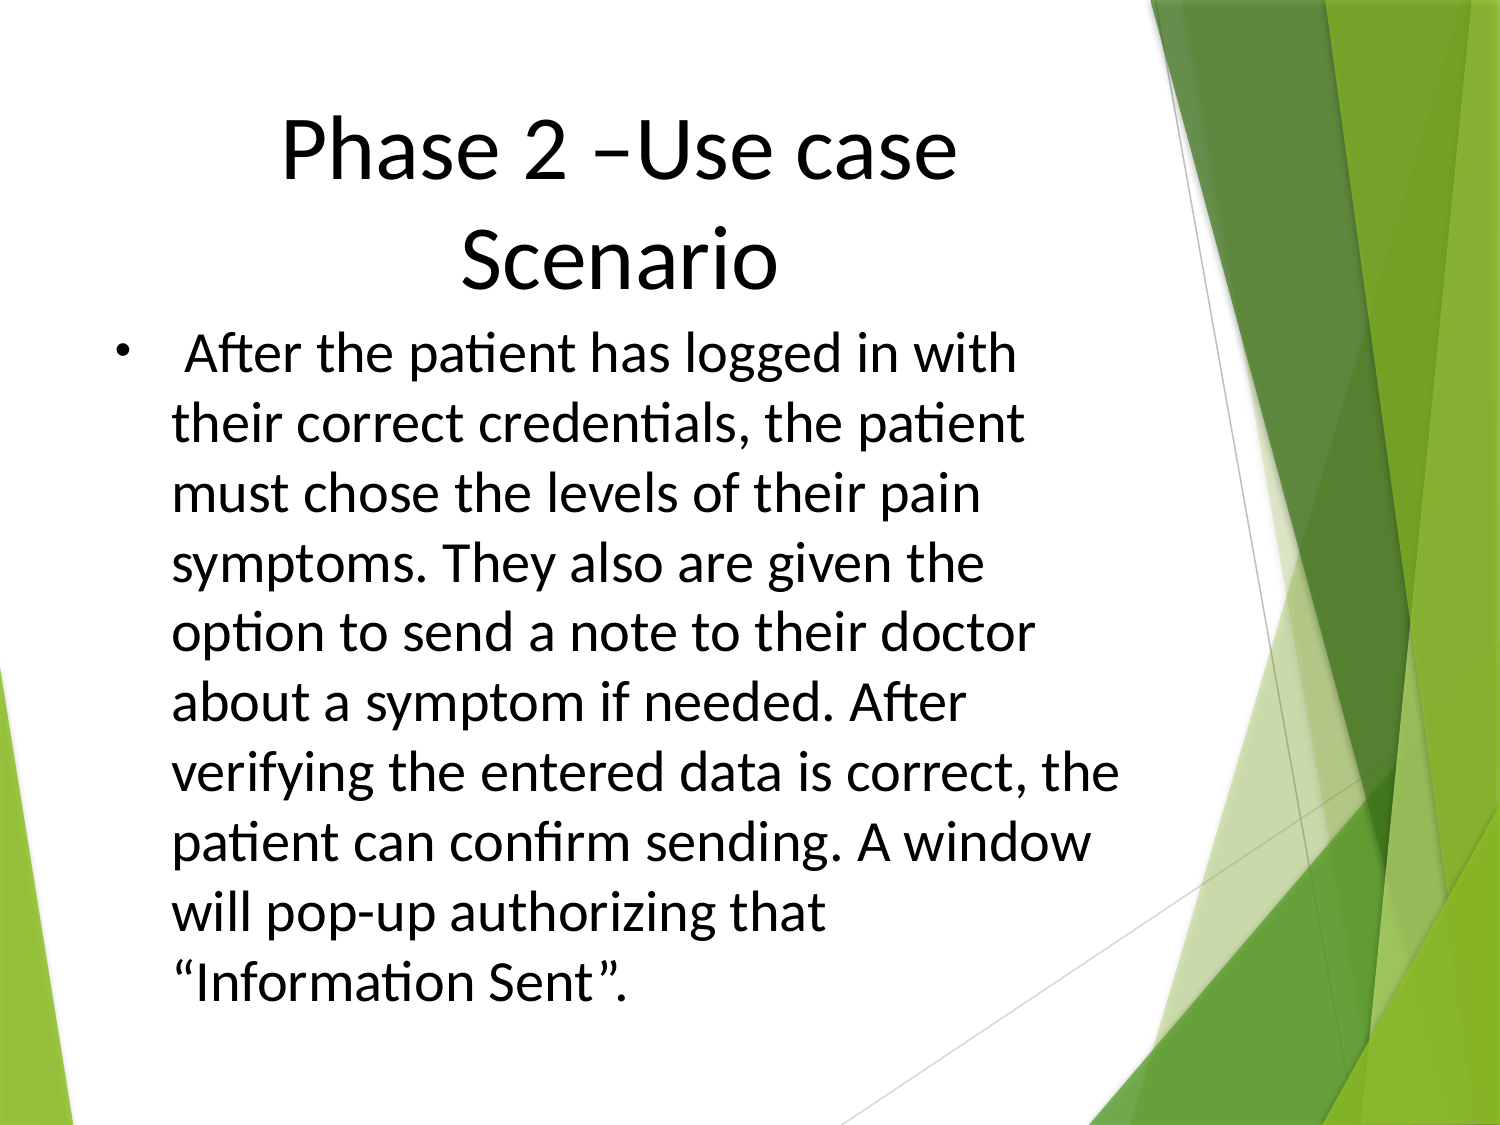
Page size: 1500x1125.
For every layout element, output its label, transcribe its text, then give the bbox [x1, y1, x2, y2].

title Phase 2 –Use case Scenario [99, 89, 1142, 306]
list After the patient has logged in with their correct credentials, the patient must chose the levels of their pain symptoms. They also are given the option to send a note to their doctor about a symptom if needed. After verifying the entered data is correct, the patient can confirm sending. A window will pop-up authorizing that “Information Sent”. [99, 306, 1142, 943]
